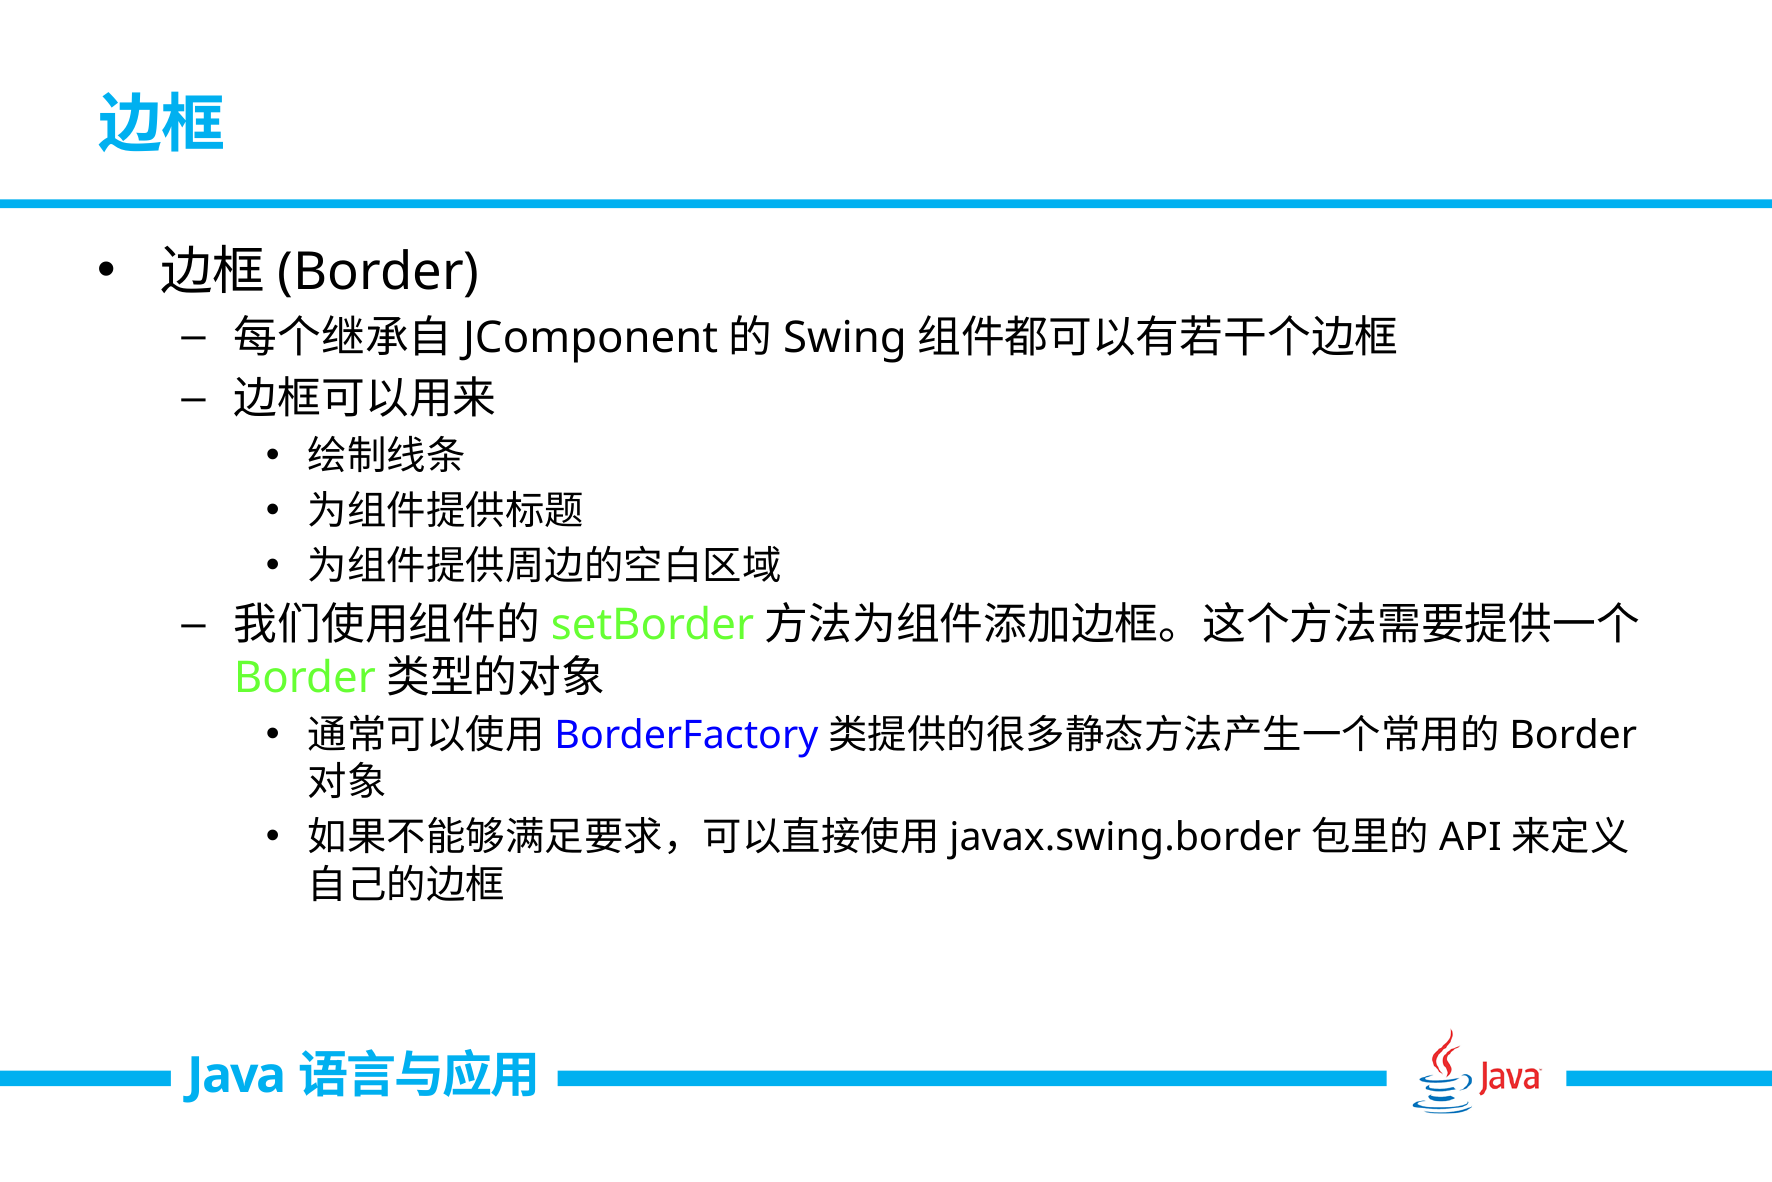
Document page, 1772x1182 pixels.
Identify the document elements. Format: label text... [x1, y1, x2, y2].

list 边框(Border) 每个继承自JComponent的Swing组件都可以有若干个边框 边框可以用来 绘制线条 为组件提供标题 为组件提供周边的空白区域 我们使用组件的setBorder方法为组件添加边框。这个方法需要提供一个Border类型的对象 通常可以使用BorderFactory类提供的很多静态方法产生一个常用的Border对象 如果不能够满足要求，可以直接使用javax.swing.border包里的API来定义自己的边框 [80, 228, 1677, 1009]
title 边框 [80, 73, 1677, 168]
picture [1386, 1019, 1567, 1117]
